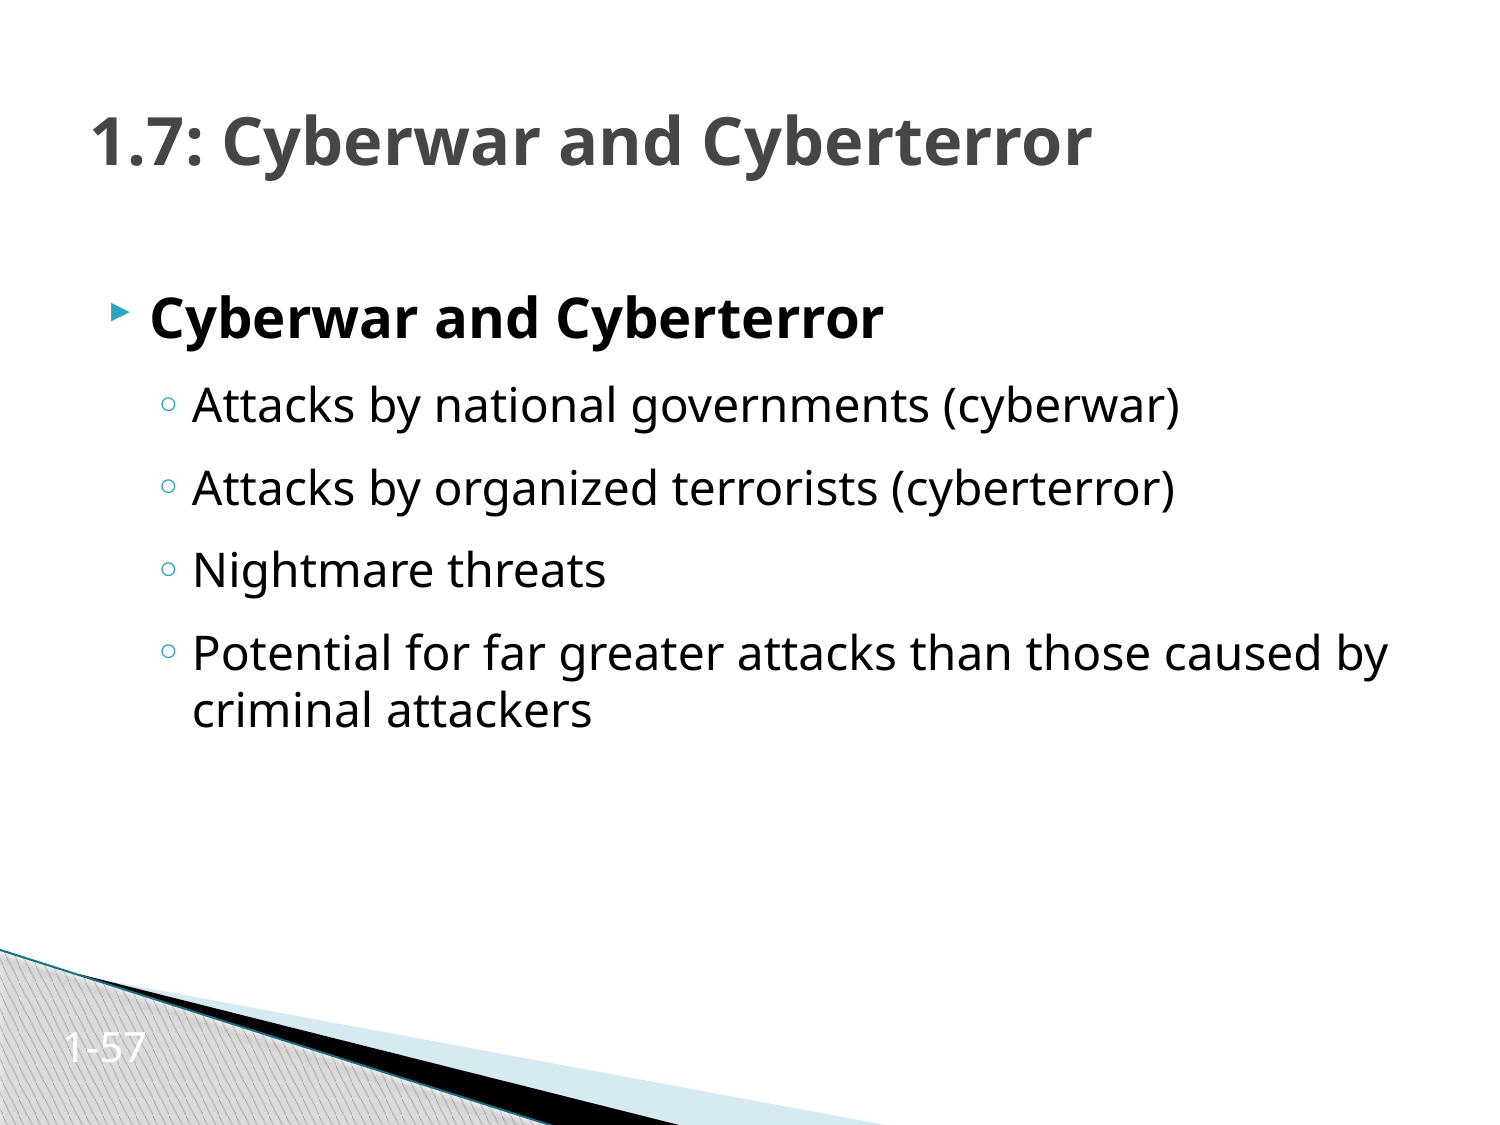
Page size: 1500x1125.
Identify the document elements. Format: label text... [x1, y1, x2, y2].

slide_number 1-57 [0, 1025, 163, 1085]
list Cyberwar and Cyberterror Attacks by national governments (cyberwar) Attacks by organized terrorists (cyberterror) Nightmare threats Potential for far greater attacks than those caused by criminal attackers [75, 275, 1425, 986]
title 1.7: Cyberwar and Cyberterror [75, 45, 1425, 233]
